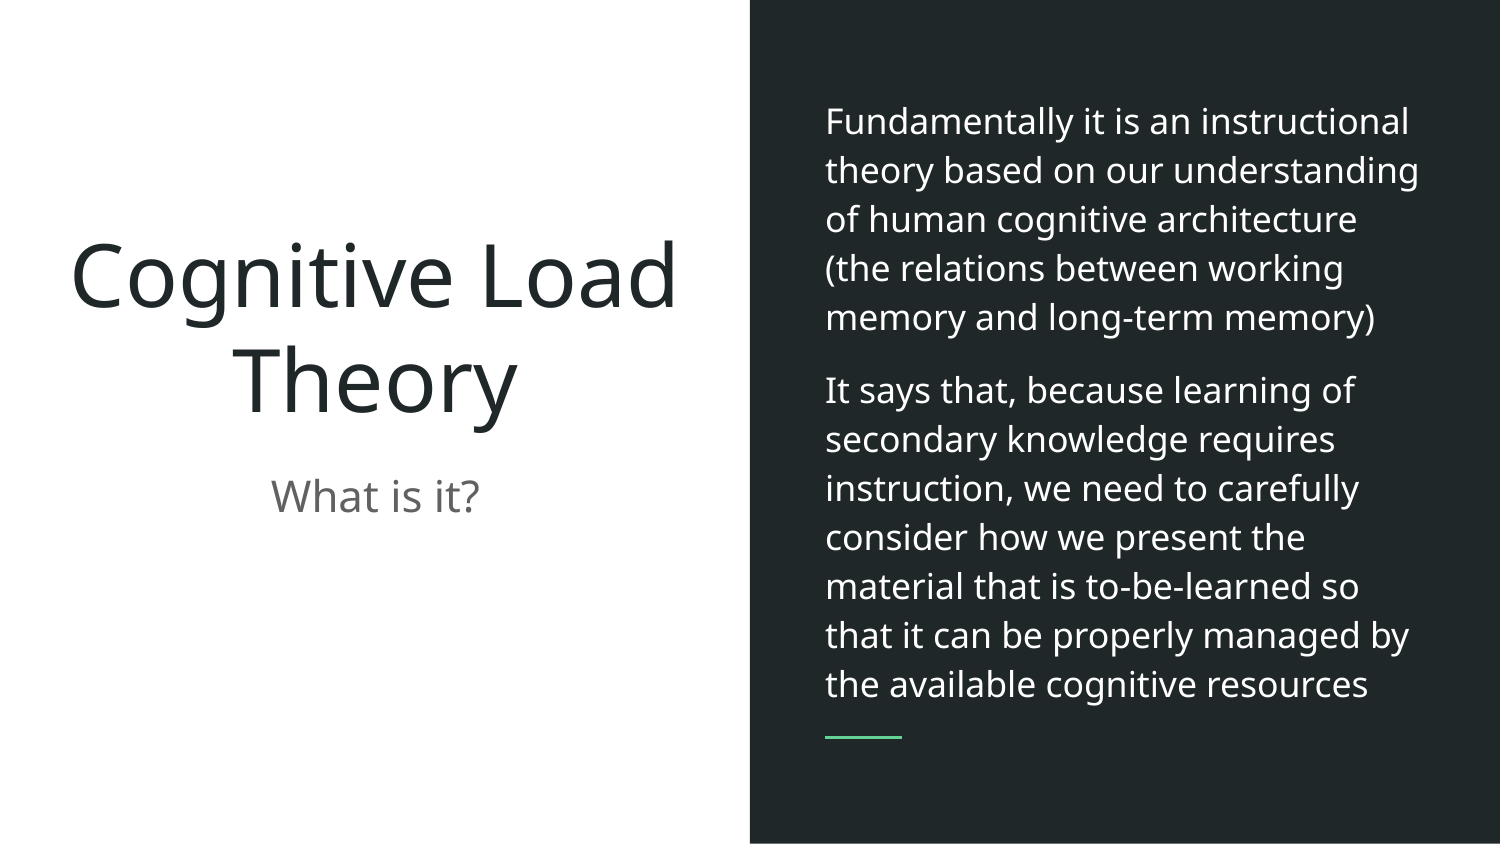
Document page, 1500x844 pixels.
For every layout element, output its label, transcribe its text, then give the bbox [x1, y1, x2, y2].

subtitle What is it? [43, 454, 708, 675]
list Fundamentally it is an instructional theory based on our understanding of human cognitive architecture (the relations between working memory and long-term memory) It says that, because learning of secondary knowledge requires instruction, we need to carefully consider how we present the material that is to-be-learned so that it can be properly managed by the available cognitive resources [810, 72, 1440, 725]
title Cognitive Load Theory [43, 197, 708, 446]
